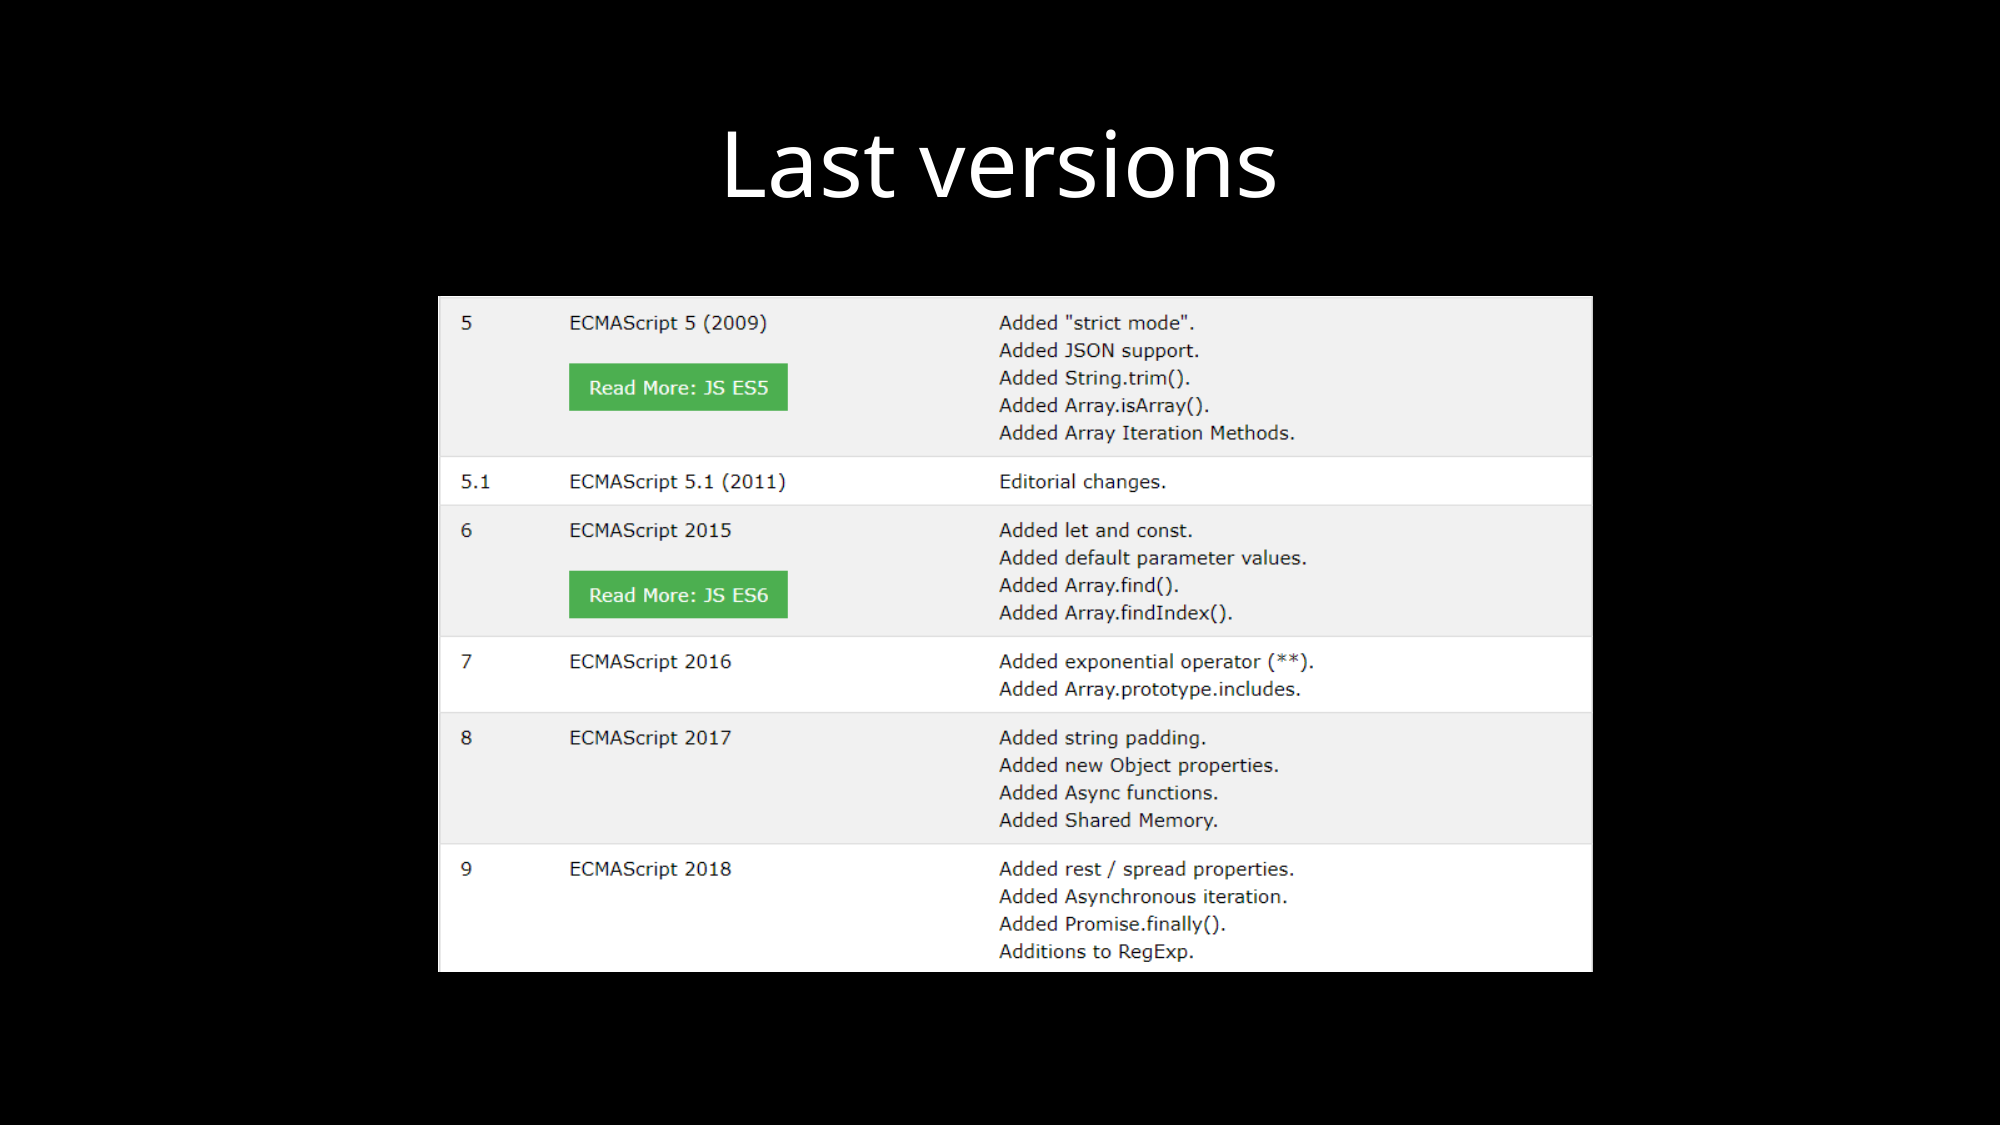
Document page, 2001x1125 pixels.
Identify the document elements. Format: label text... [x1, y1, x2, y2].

title Last versions [137, 58, 1863, 277]
picture [438, 296, 1593, 972]
